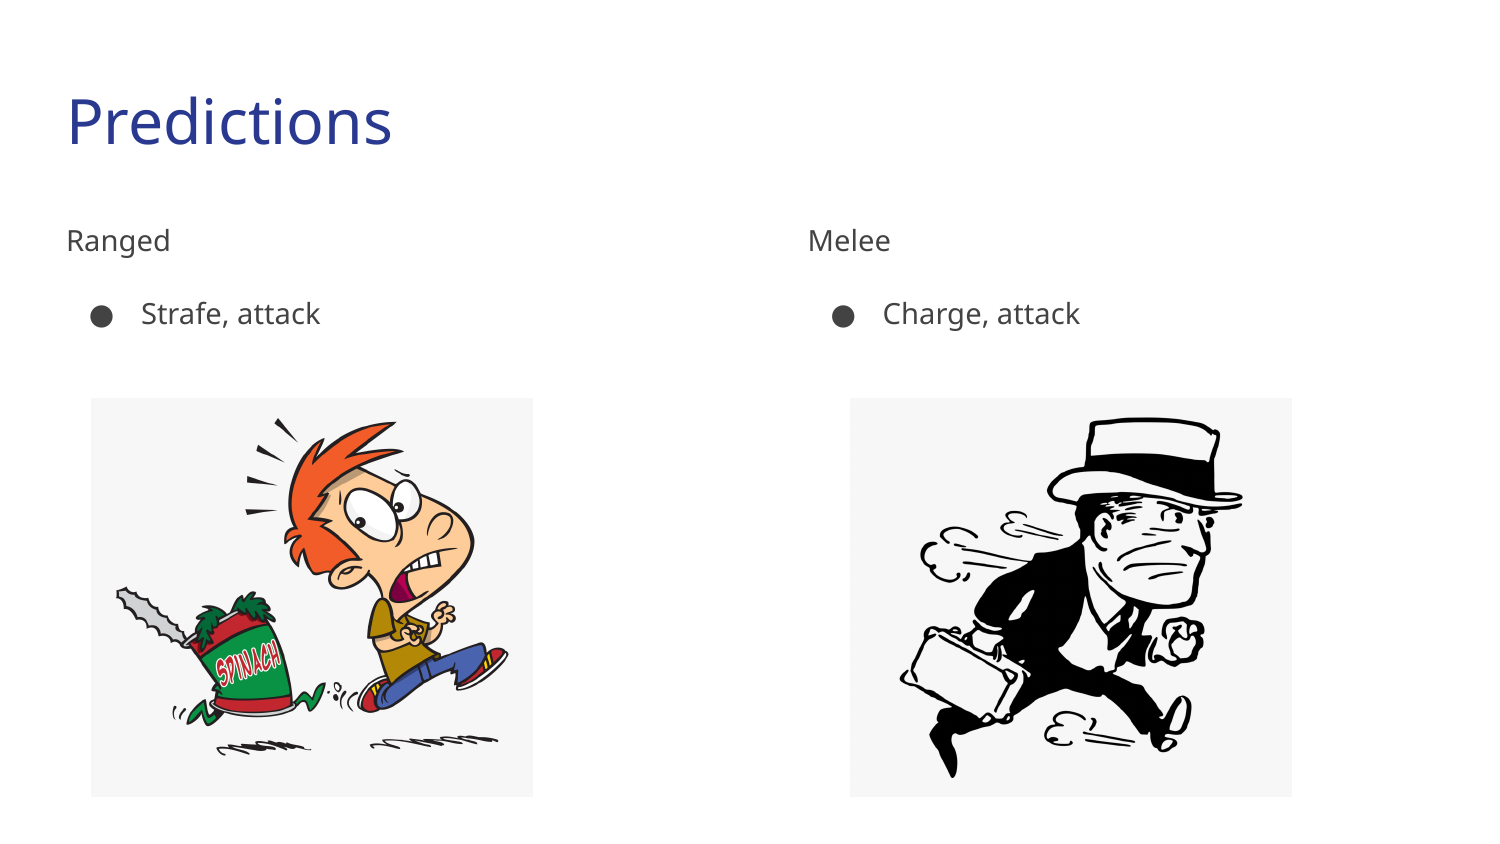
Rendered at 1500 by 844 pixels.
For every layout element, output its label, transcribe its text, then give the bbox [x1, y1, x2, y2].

picture [850, 398, 1292, 797]
list Ranged Strafe, attack [51, 201, 708, 750]
picture [91, 398, 533, 797]
title Predictions [51, 67, 1449, 167]
list Melee Charge, attack [792, 201, 1449, 750]
